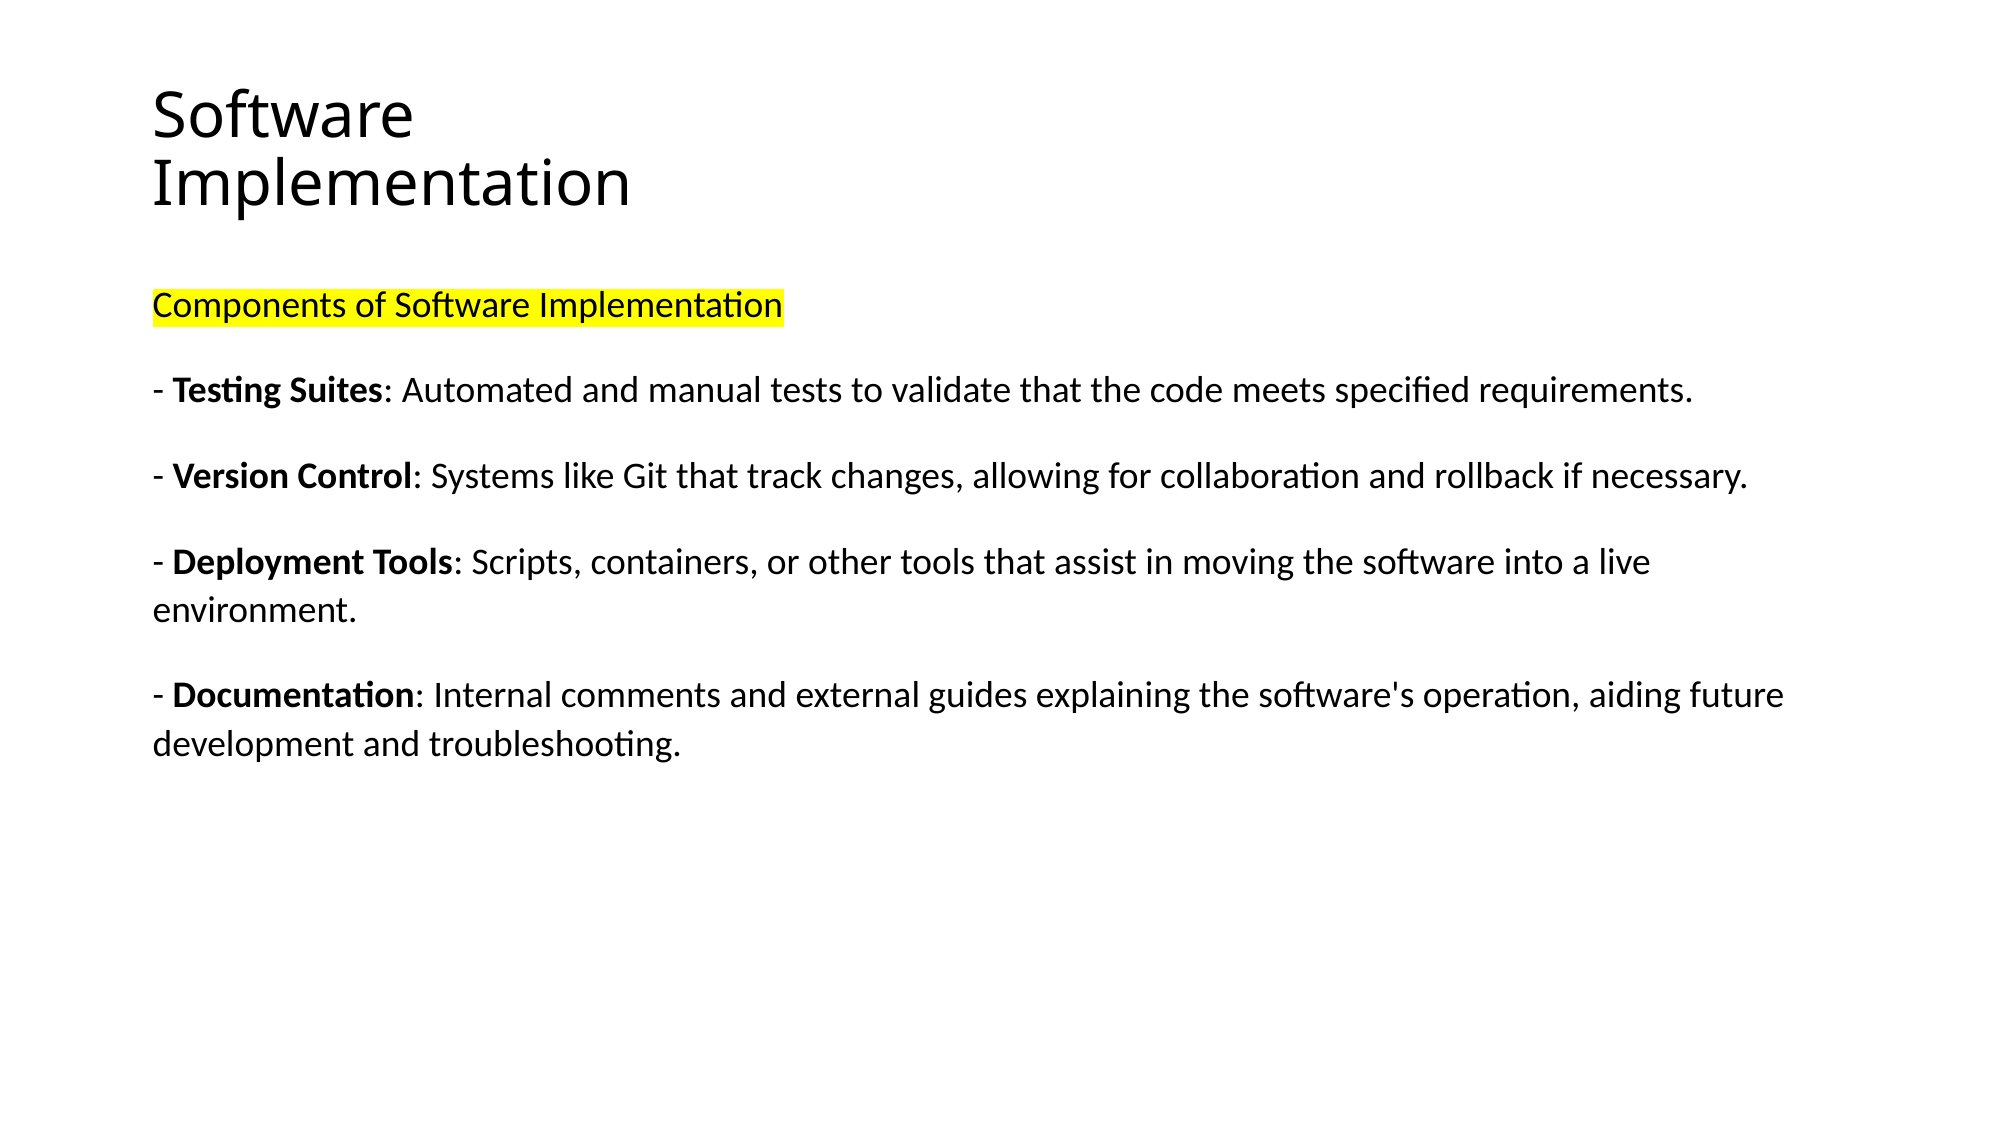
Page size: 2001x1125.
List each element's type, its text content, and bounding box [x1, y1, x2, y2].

list Components of Software Implementation - Testing Suites: Automated and manual tests to validate that the code meets specified requirements. - Version Control: Systems like Git that track changes, allowing for collaboration and rollback if necessary. - Deployment Tools: Scripts, containers, or other tools that assist in moving the software into a live environment. - Documentation: Internal comments and external guides explaining the software's operation, aiding future development and troubleshooting. [137, 269, 1824, 1072]
title Software Implementation [137, 75, 783, 227]
